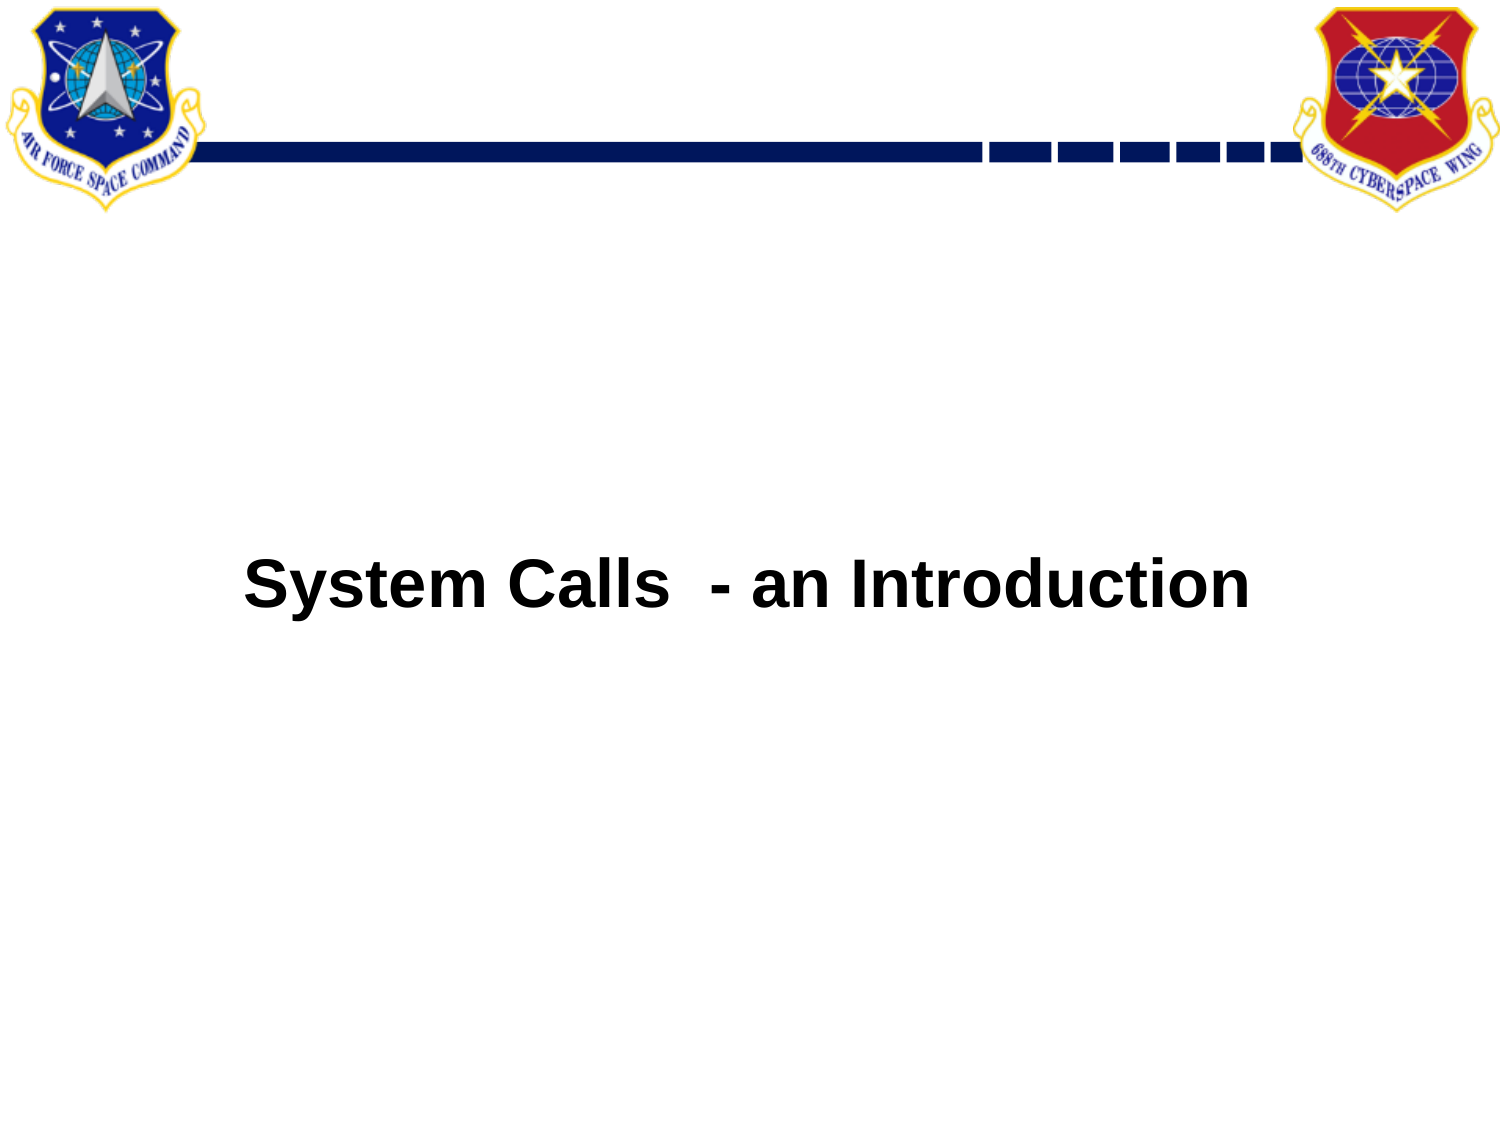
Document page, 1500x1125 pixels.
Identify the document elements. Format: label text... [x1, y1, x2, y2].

title System Calls - an Introduction [211, 520, 1267, 629]
picture [1293, 7, 1500, 213]
picture [0, 0, 213, 218]
